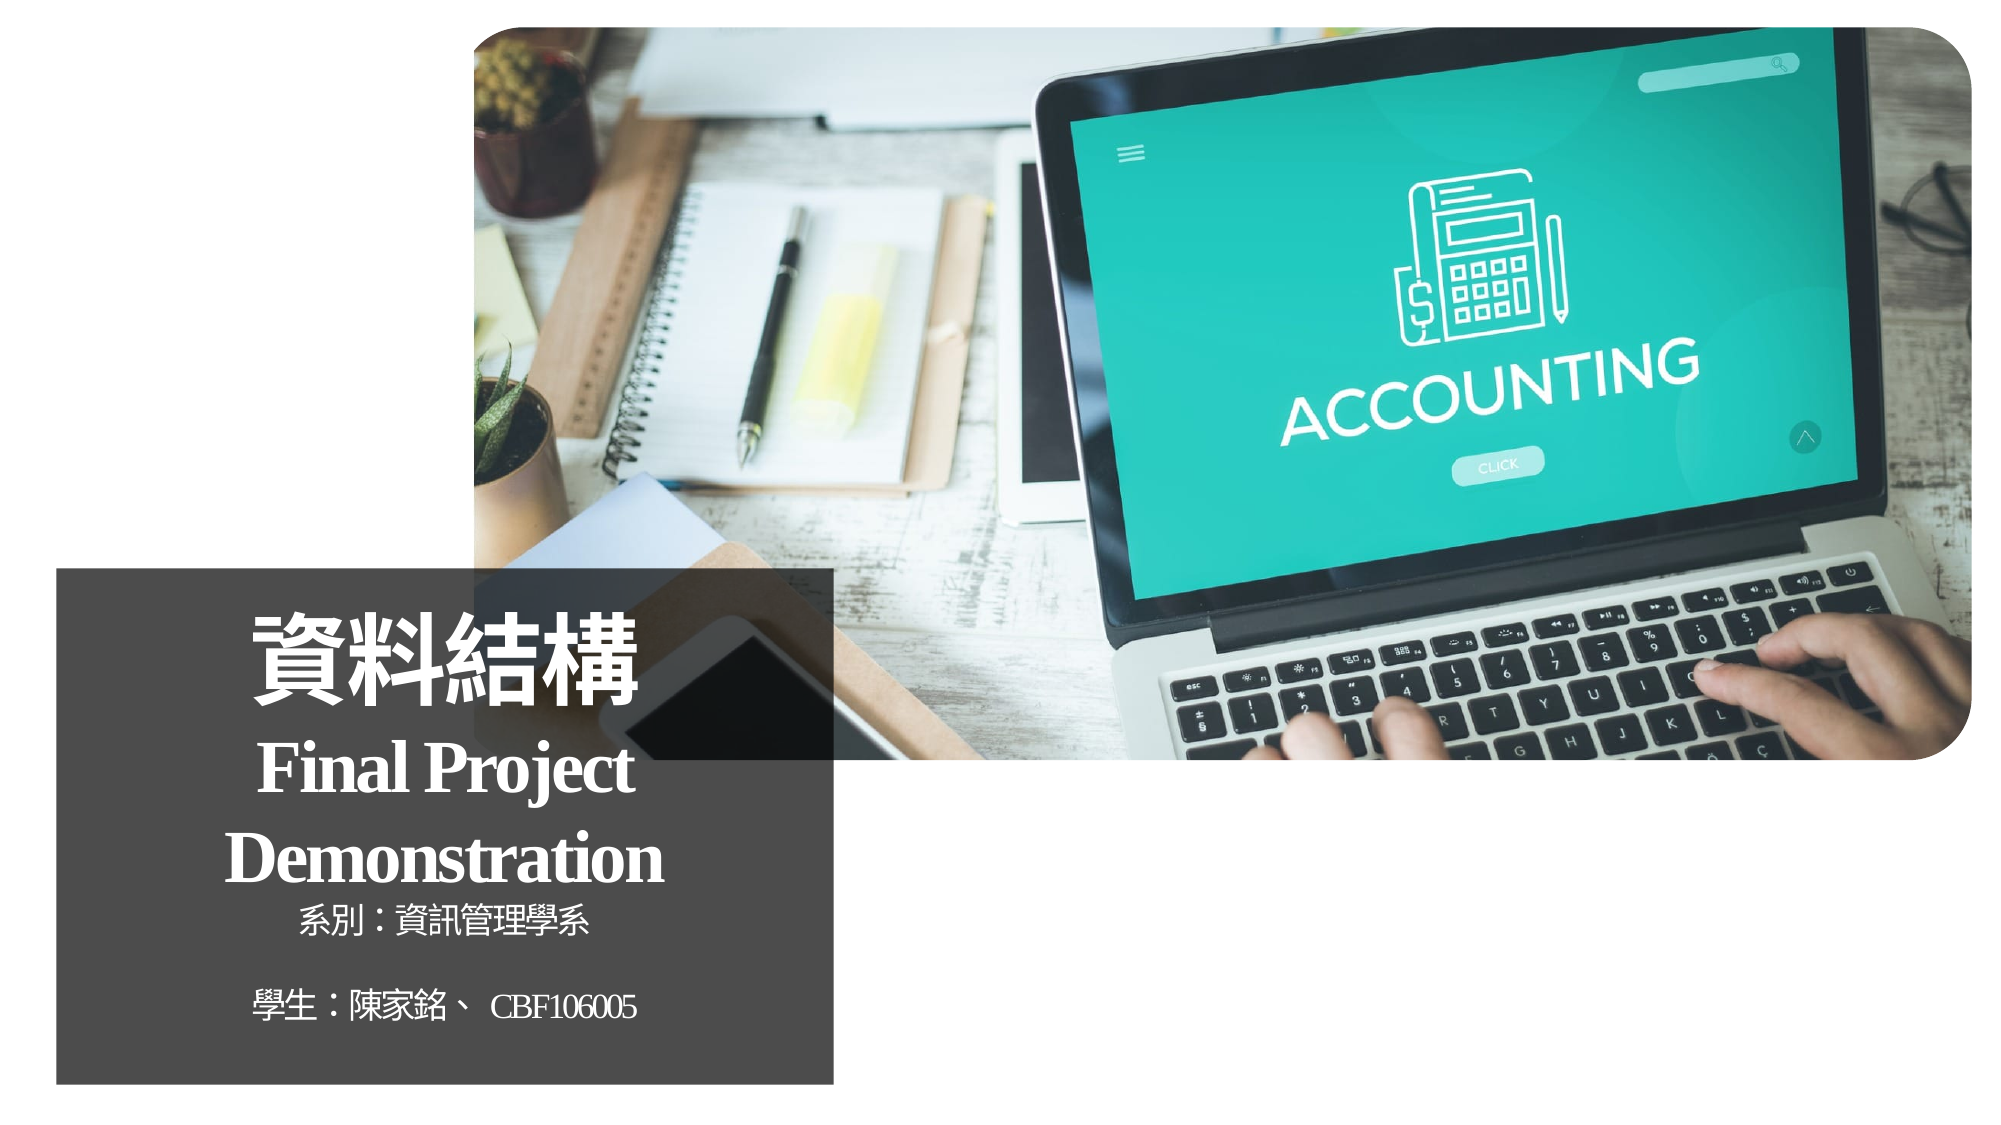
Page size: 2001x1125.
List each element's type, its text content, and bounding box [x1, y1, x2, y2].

title 資料結構 Final Project Demonstration 系別：資訊管理學系 學生：陳家銘、CBF106005 [56, 568, 834, 1085]
picture [460, 27, 1972, 761]
